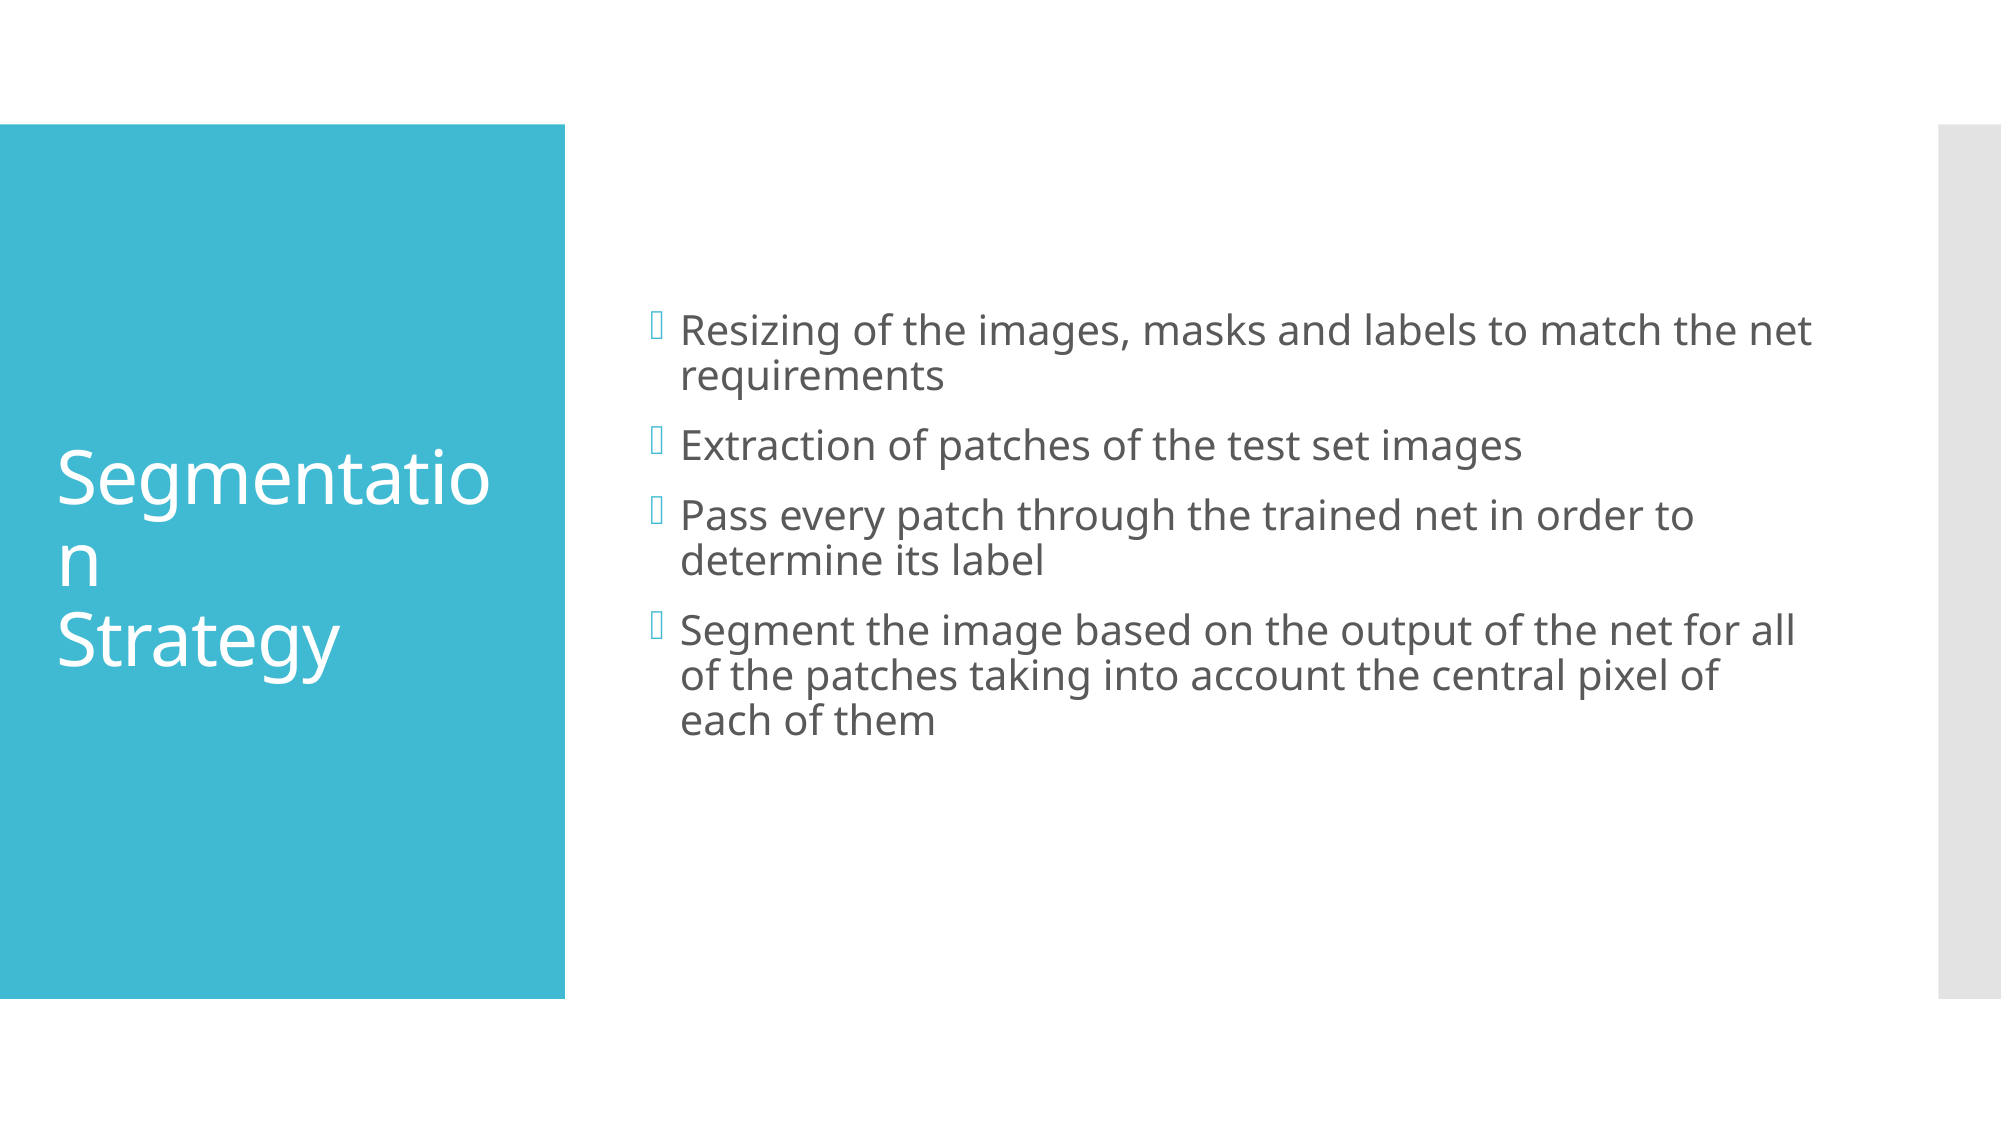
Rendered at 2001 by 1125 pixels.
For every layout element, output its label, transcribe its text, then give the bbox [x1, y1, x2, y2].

title Segmentation Strategy [41, 184, 525, 940]
list Resizing of the images, masks and labels to match the net requirements Extraction of patches of the test set images Pass every patch through the trained net in order to determine its label Segment the image based on the output of the net for all of the patches taking into account the central pixel of each of them [634, 141, 1835, 982]
